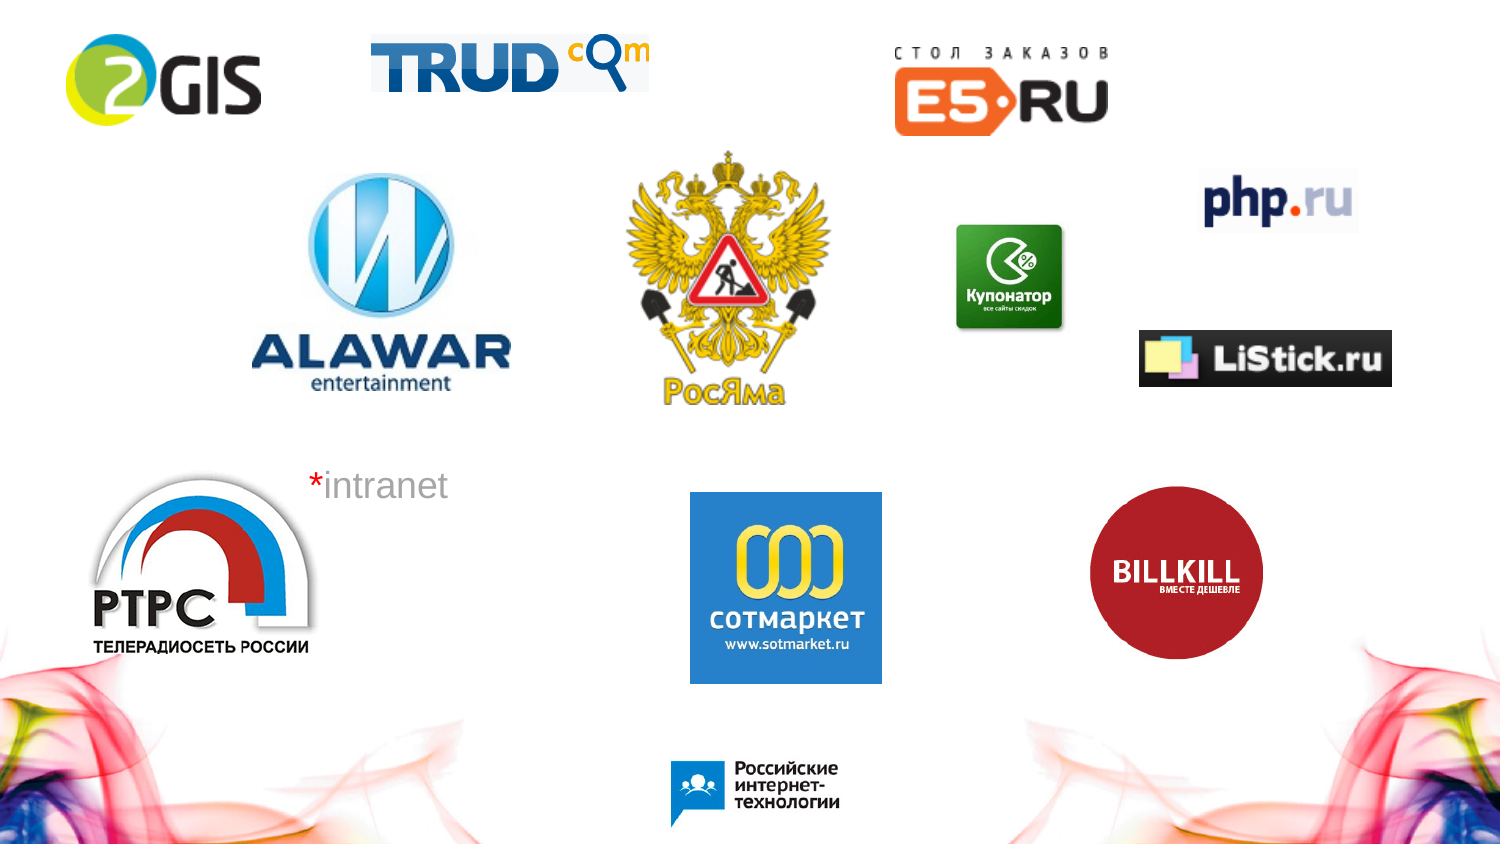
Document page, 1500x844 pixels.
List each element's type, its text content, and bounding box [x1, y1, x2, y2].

picture [0, 0, 1500, 844]
text_box *intranet [294, 453, 467, 514]
